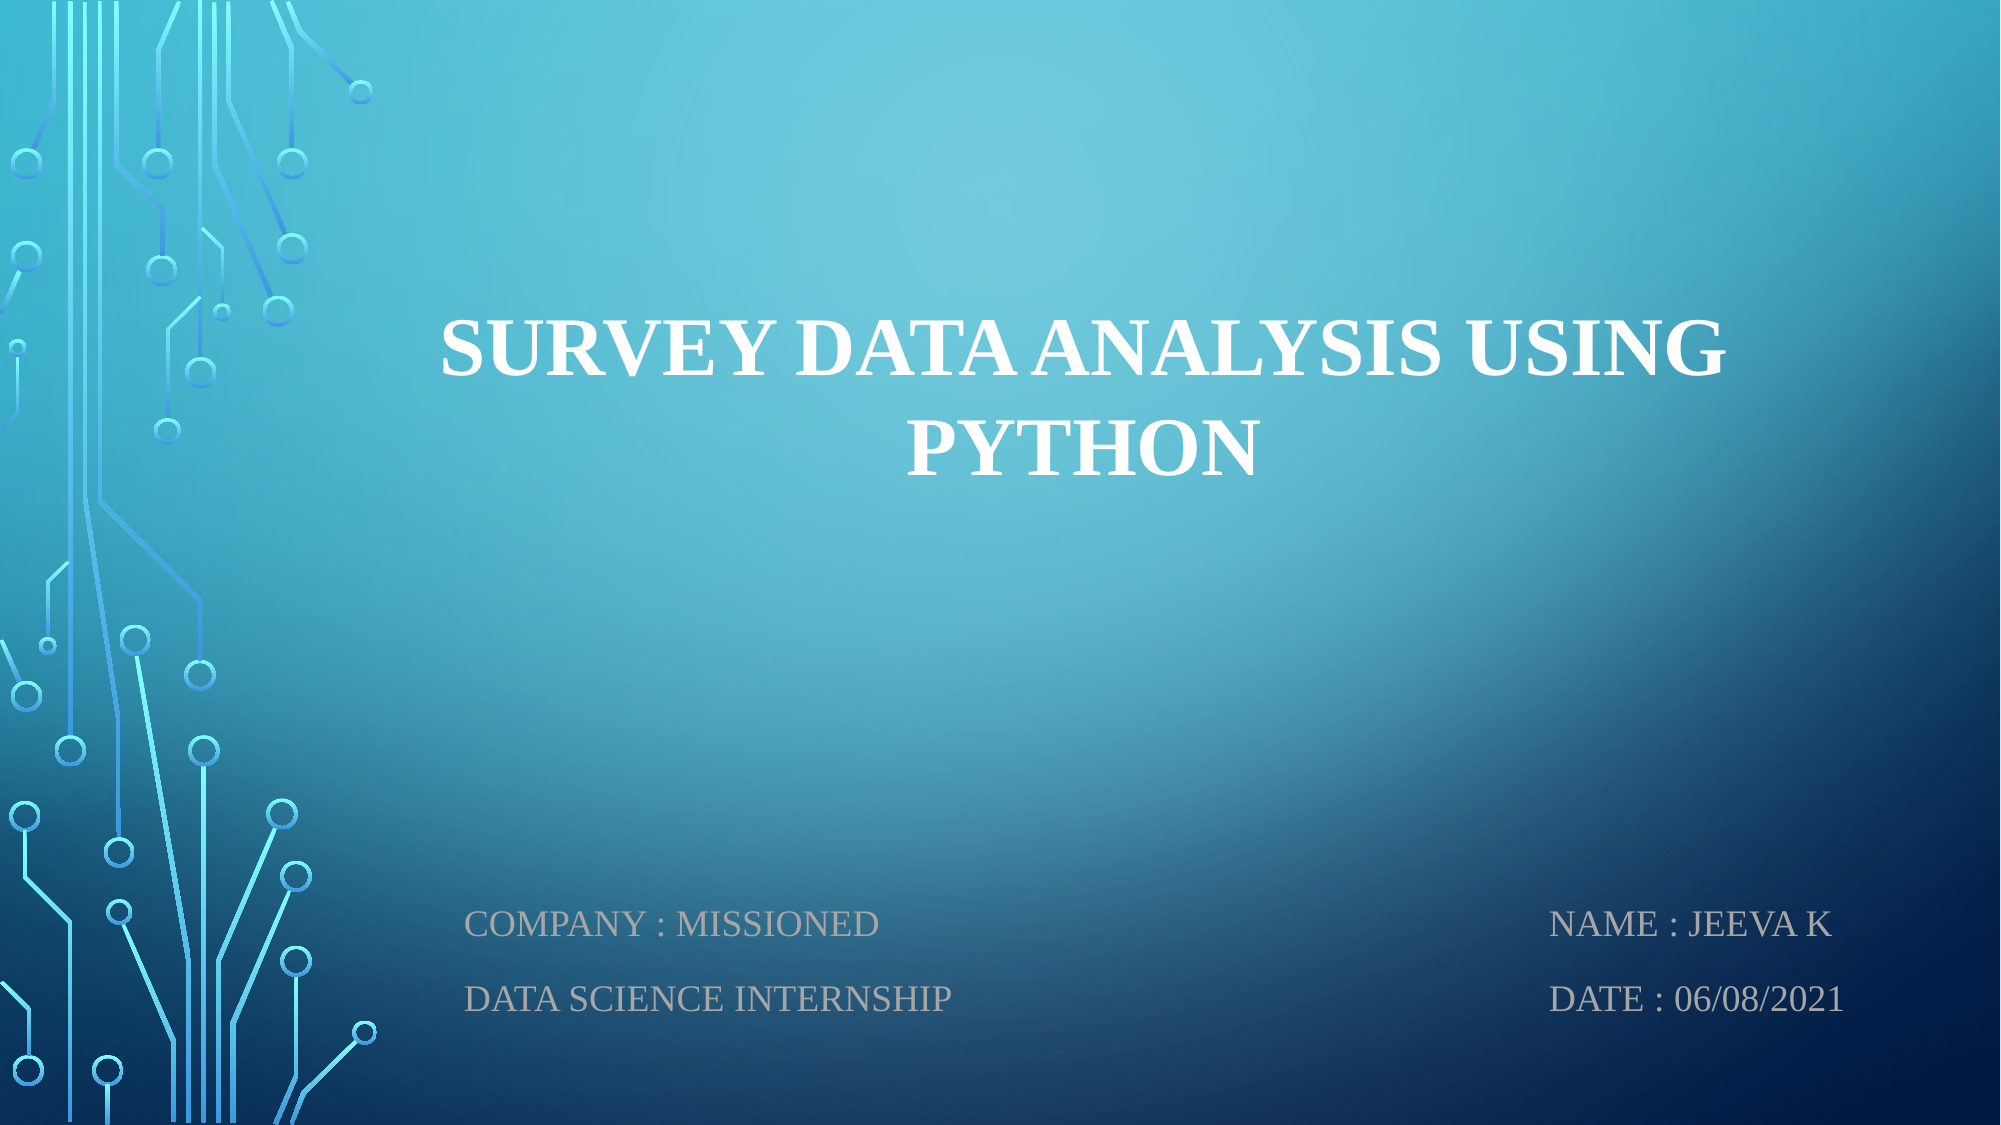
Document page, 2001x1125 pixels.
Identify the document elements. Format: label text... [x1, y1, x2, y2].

text_box Company : Missioned Data science internship [448, 882, 1719, 1125]
title Survey Data Analysis USING PYTHON [362, 228, 1805, 620]
subtitle Name : Jeeva K Date : 06/08/2021 [1719, 882, 2000, 1125]
